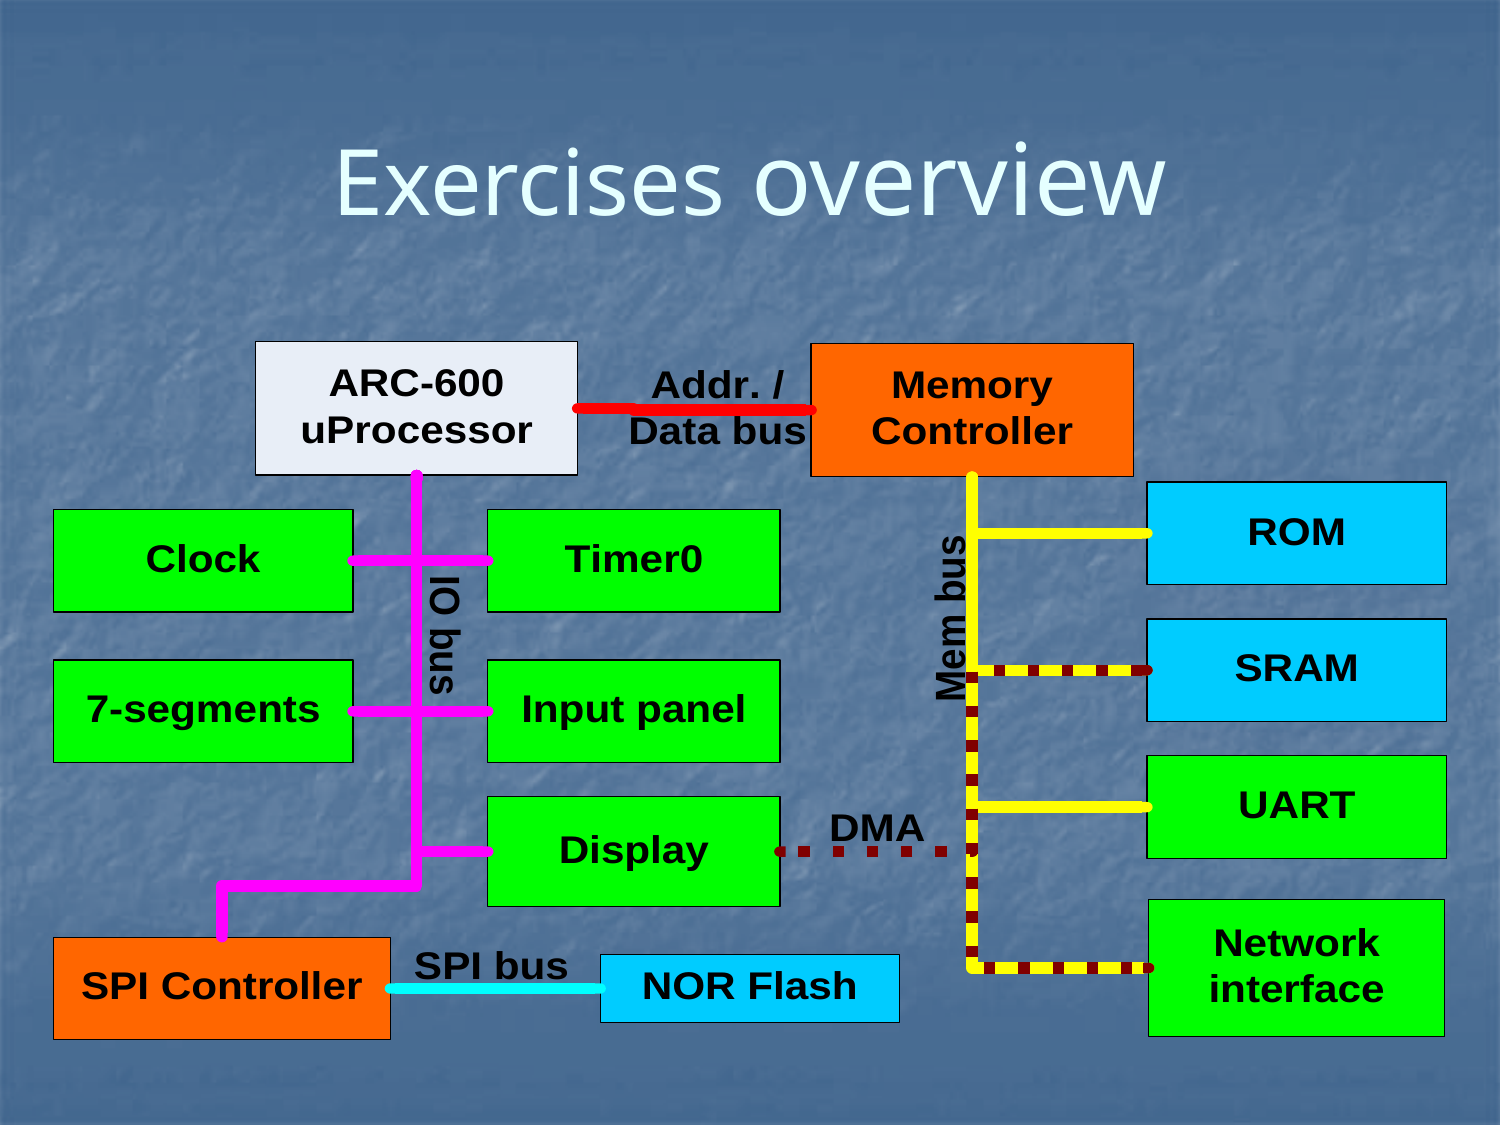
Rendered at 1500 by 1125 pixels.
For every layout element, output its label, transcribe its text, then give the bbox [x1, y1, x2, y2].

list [24, 324, 1463, 1063]
title Exercises overview [74, 62, 1426, 288]
